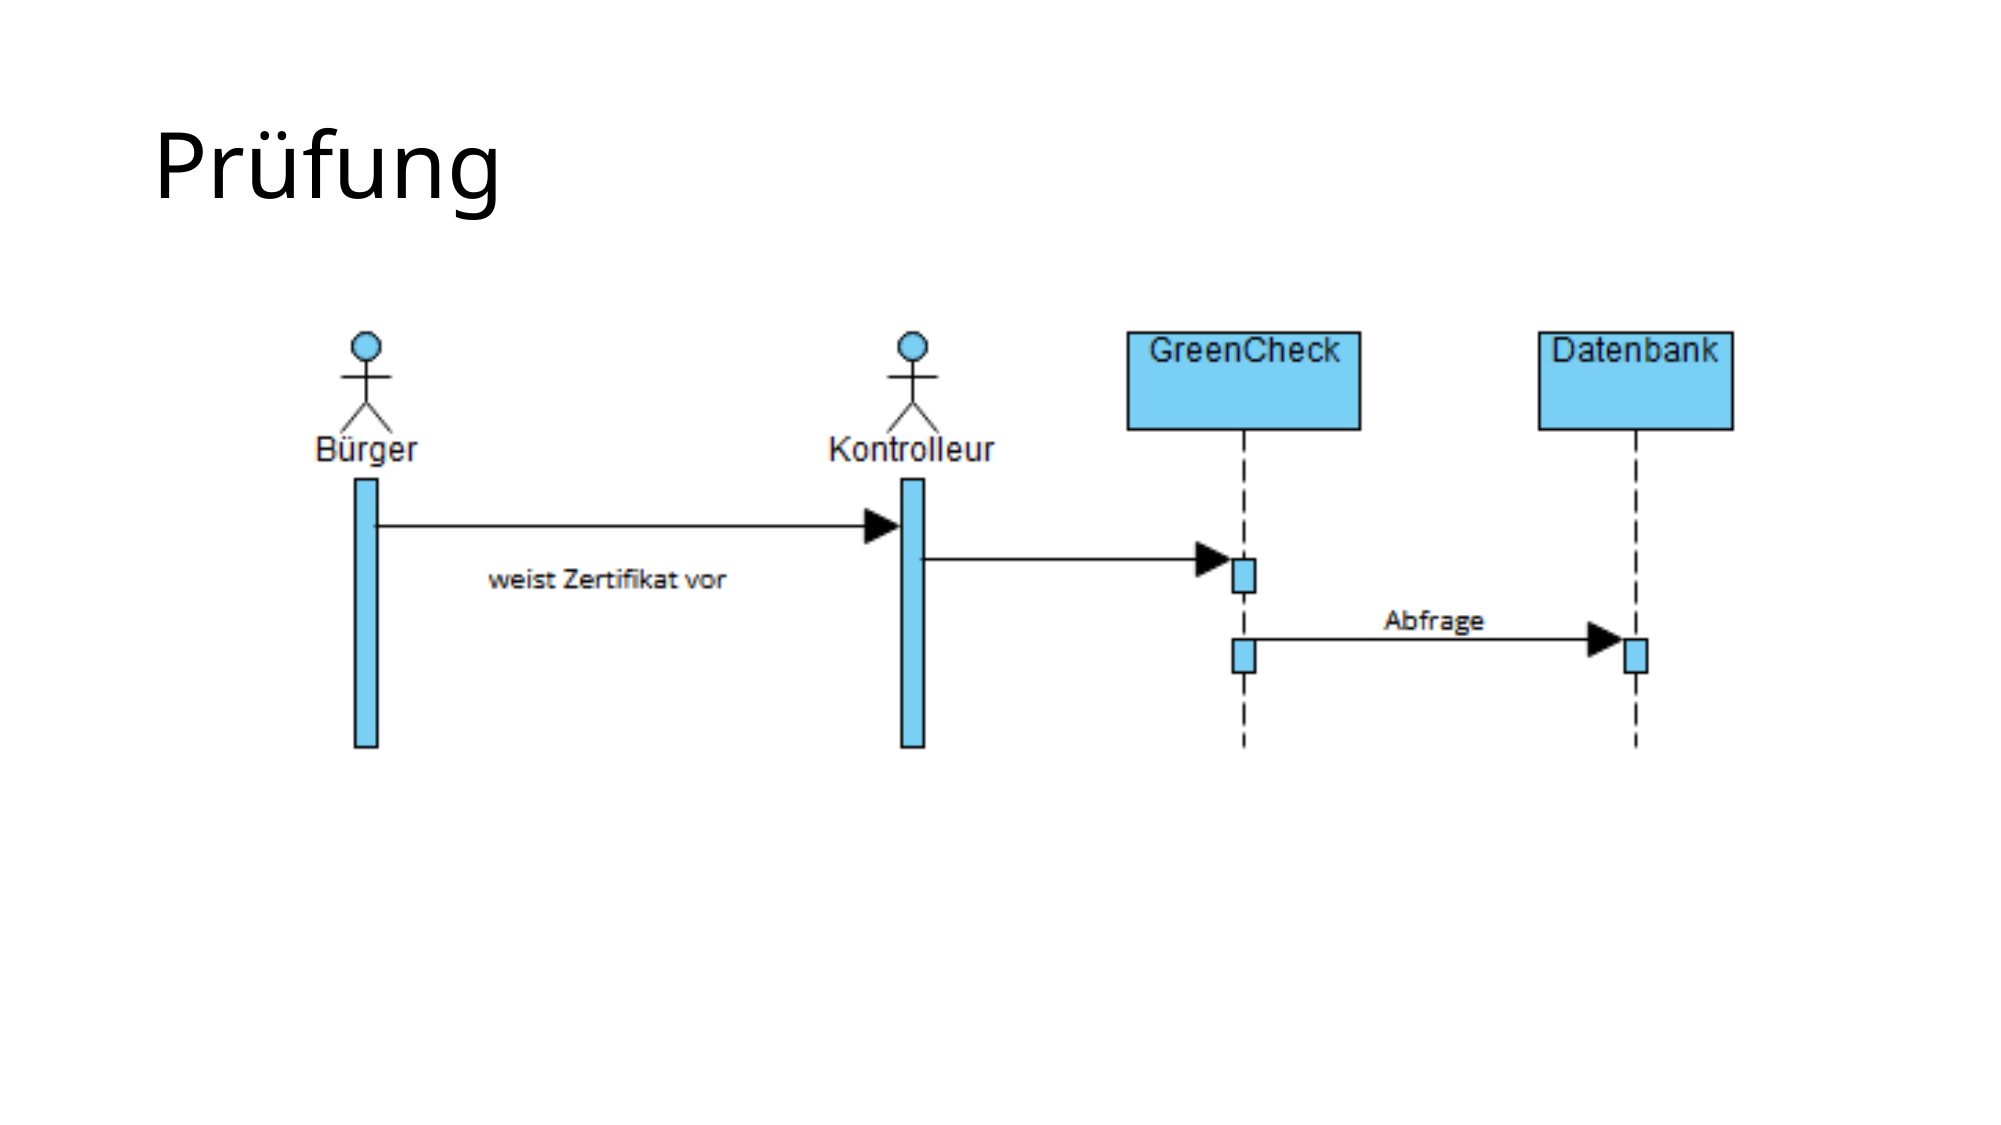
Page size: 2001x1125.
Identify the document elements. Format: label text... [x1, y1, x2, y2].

title Prüfung [137, 59, 1863, 278]
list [236, 277, 1837, 813]
